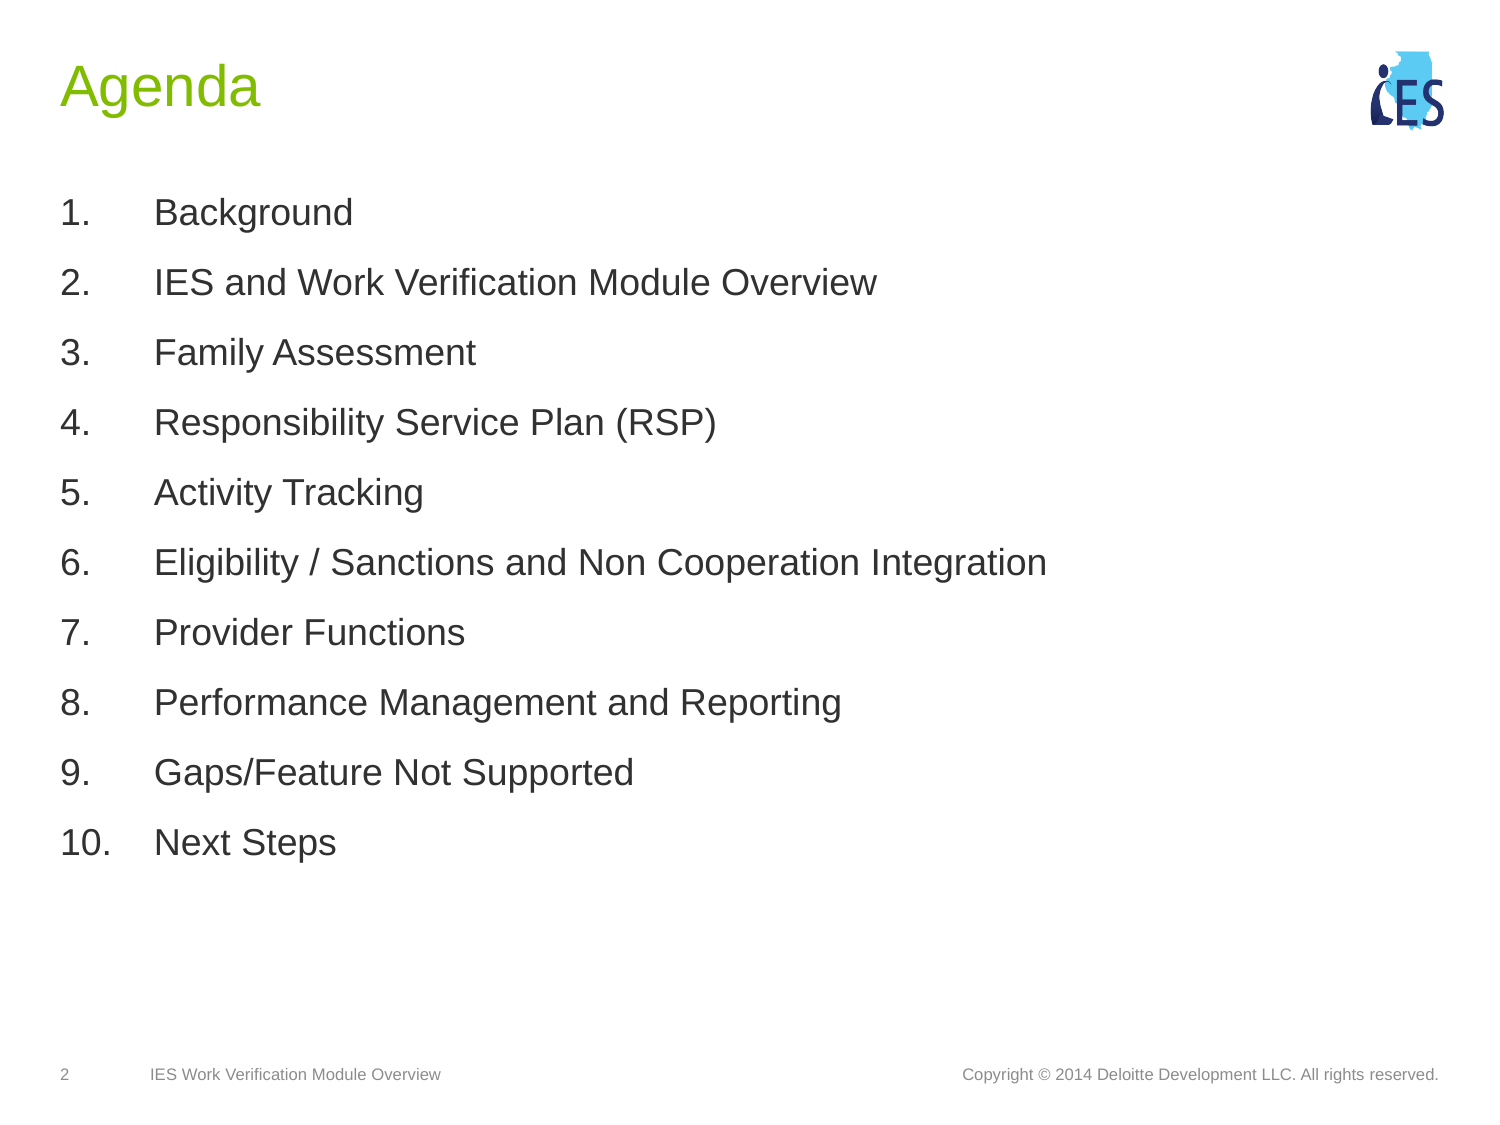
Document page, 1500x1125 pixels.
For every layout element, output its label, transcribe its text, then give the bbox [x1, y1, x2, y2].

picture [1367, 48, 1446, 132]
list Background IES and Work Verification Module Overview Family Assessment Responsibility Service Plan (RSP) Activity Tracking Eligibility / Sanctions and Non Cooperation Integration Provider Functions Performance Management and Reporting Gaps/Feature Not Supported Next Steps [60, 187, 1440, 1041]
title Agenda [60, 48, 1440, 126]
